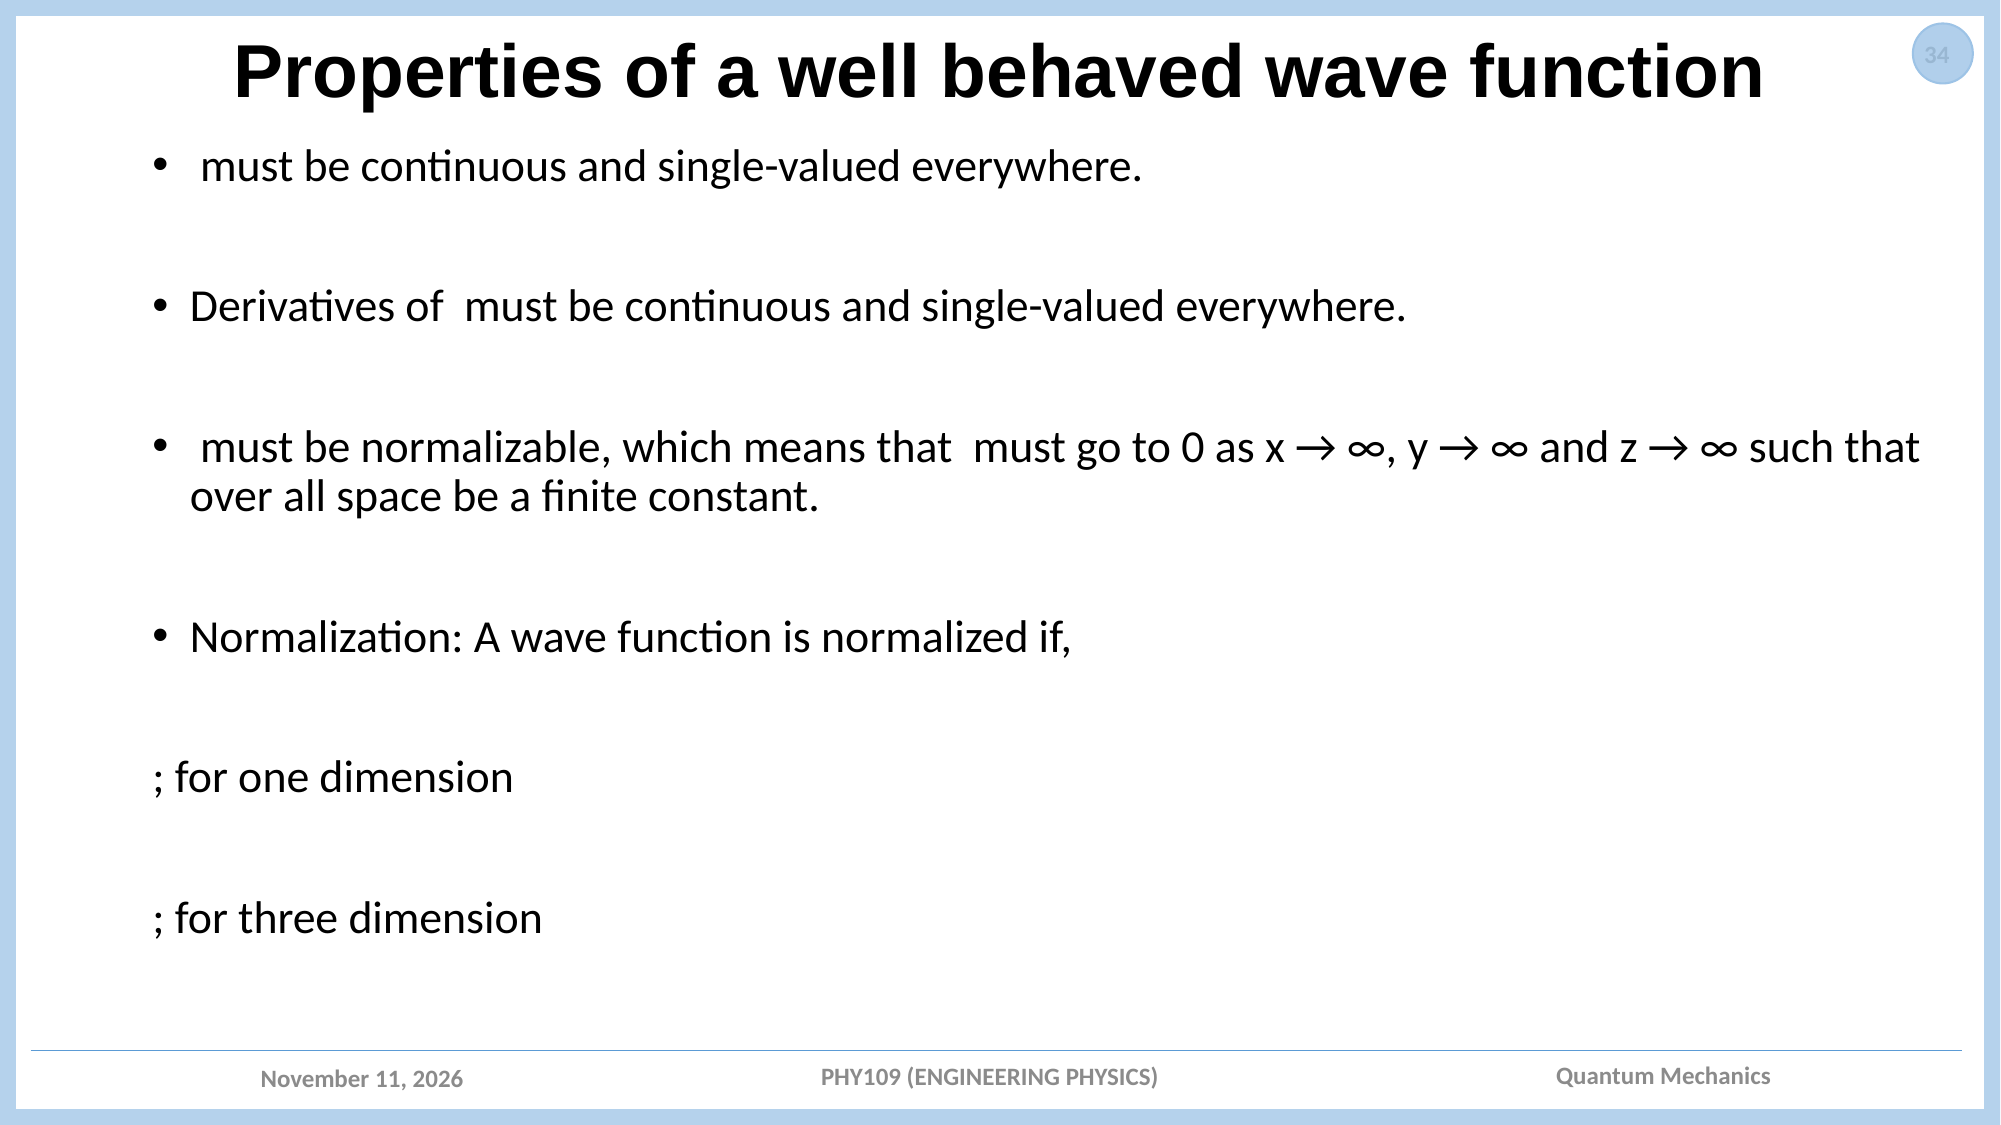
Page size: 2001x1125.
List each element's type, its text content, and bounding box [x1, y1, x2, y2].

footer PHY109 (ENGINEERING PHYSICS) [652, 1044, 1328, 1105]
slide_number 34 [1897, 23, 1965, 84]
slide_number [137, 1047, 588, 1108]
title Properties of a well behaved wave function [137, 23, 1863, 124]
